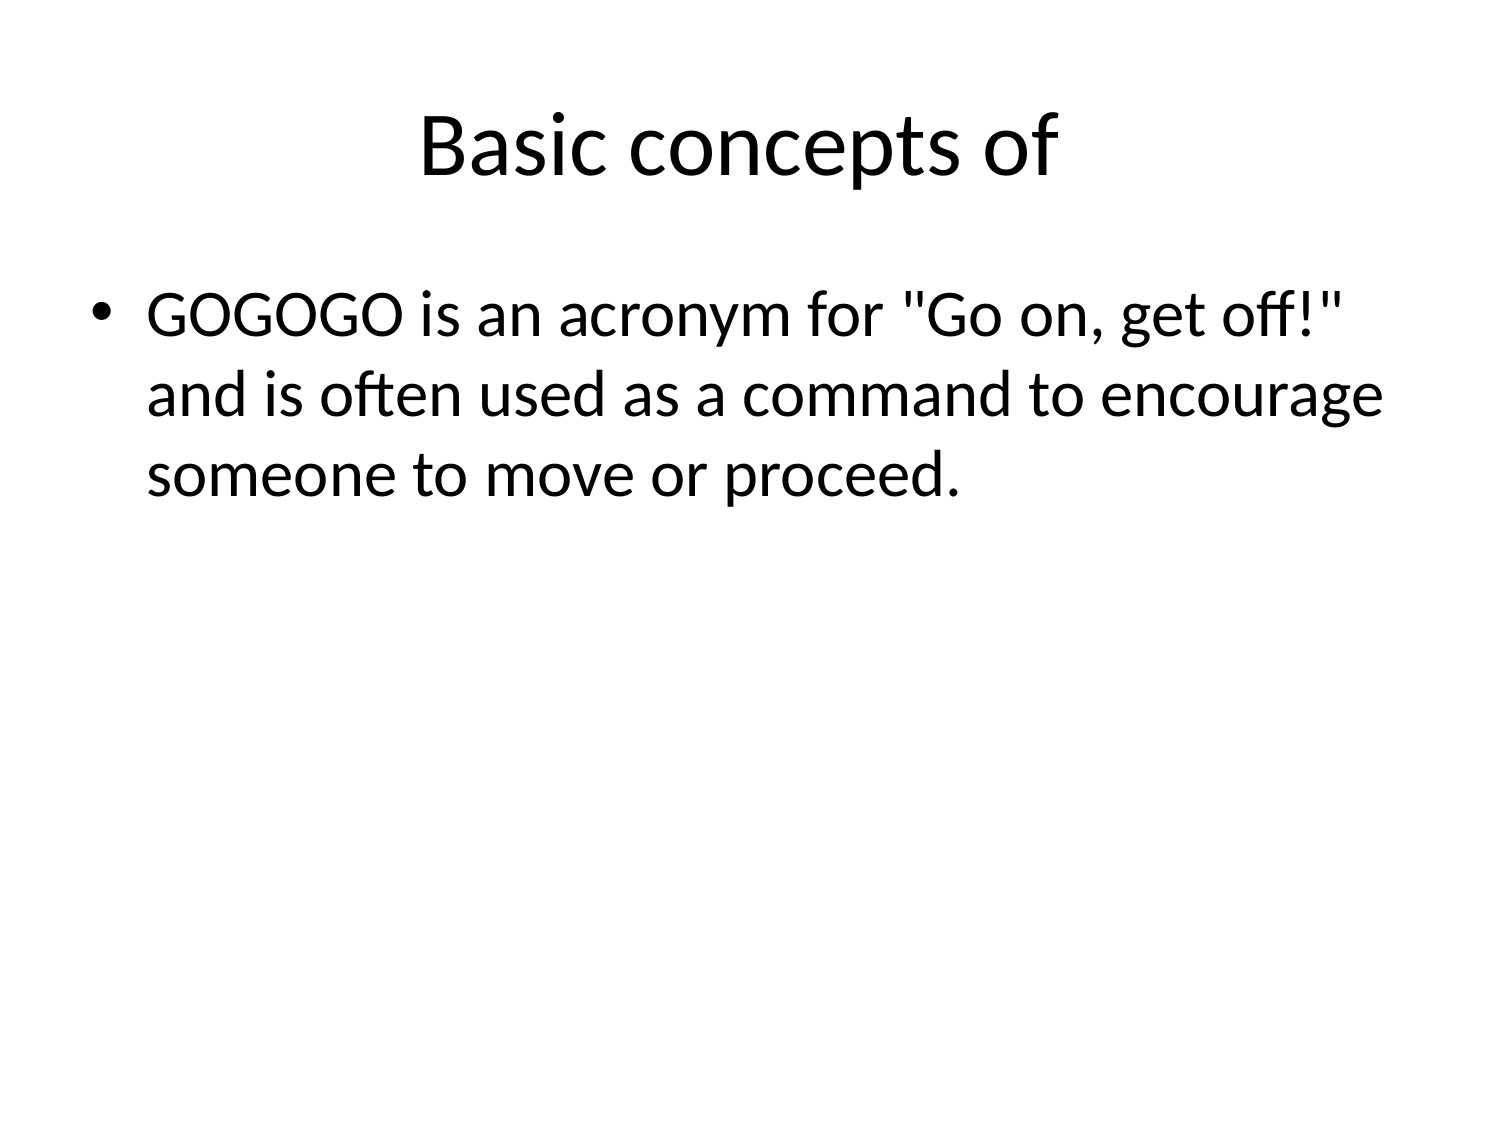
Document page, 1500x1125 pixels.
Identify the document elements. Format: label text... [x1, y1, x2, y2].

title Basic concepts of [75, 45, 1425, 233]
list GOGOGO is an acronym for "Go on, get off!" and is often used as a command to encourage someone to move or proceed. [75, 262, 1425, 1005]
